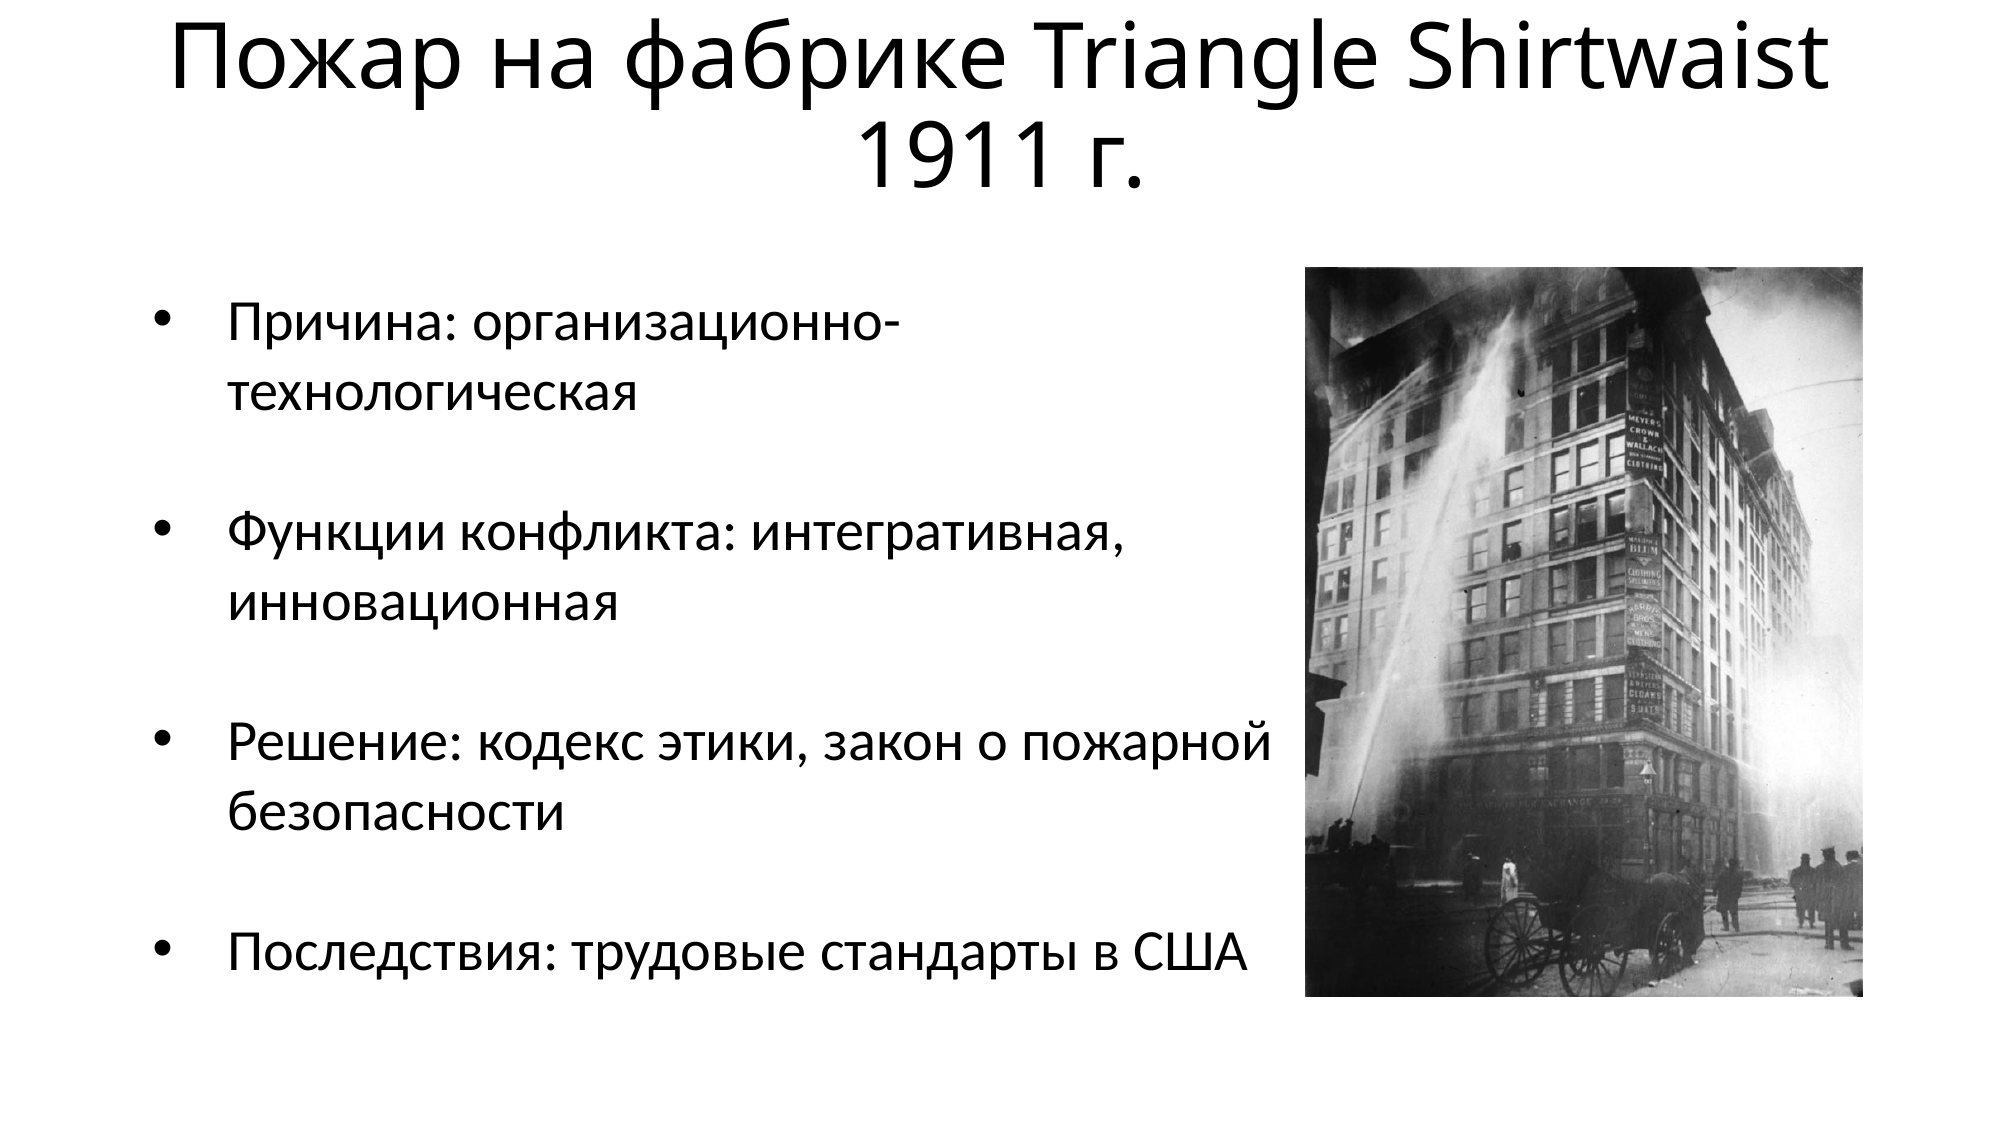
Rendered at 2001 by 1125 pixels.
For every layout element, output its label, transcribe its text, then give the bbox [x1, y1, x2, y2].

title Пожар на фабрике Triangle Shirtwaist 1911 г. [137, 0, 1863, 218]
text_box Причина: организационно-технологическая Функции конфликта: интегративная, инновационная Решение: кодекс этики, закон о пожарной безопасности Последствия: трудовые стандарты в США [137, 274, 1305, 990]
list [1305, 267, 1863, 997]
